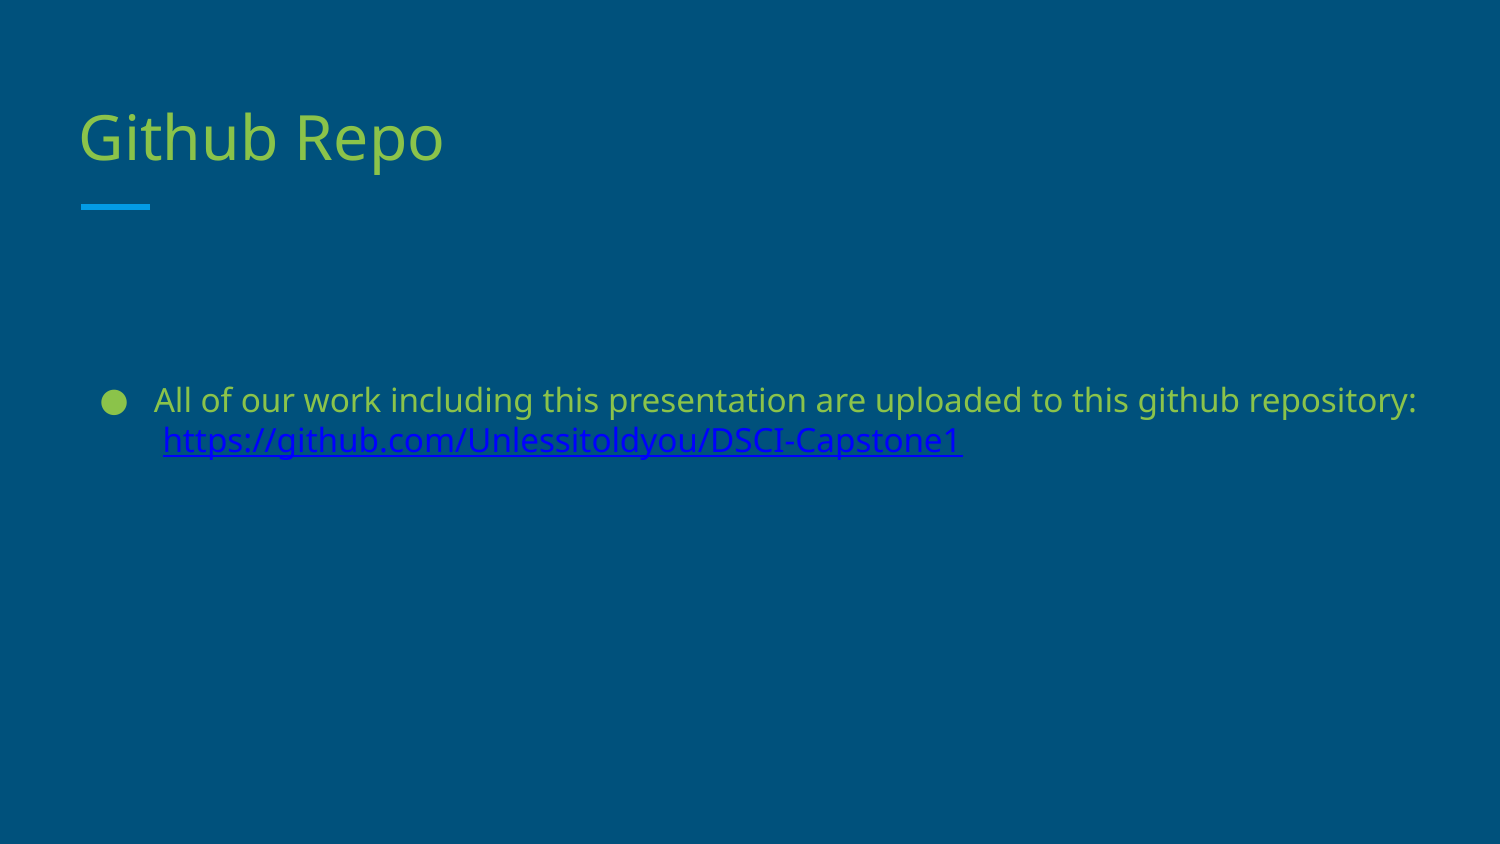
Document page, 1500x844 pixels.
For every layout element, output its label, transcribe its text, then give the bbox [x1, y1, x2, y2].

title Github Repo [63, 75, 1437, 188]
list All of our work including this presentation are uploaded to this github repository: https://github.com/Unlessitoldyou/DSCI-Capstone1 [63, 242, 1437, 750]
